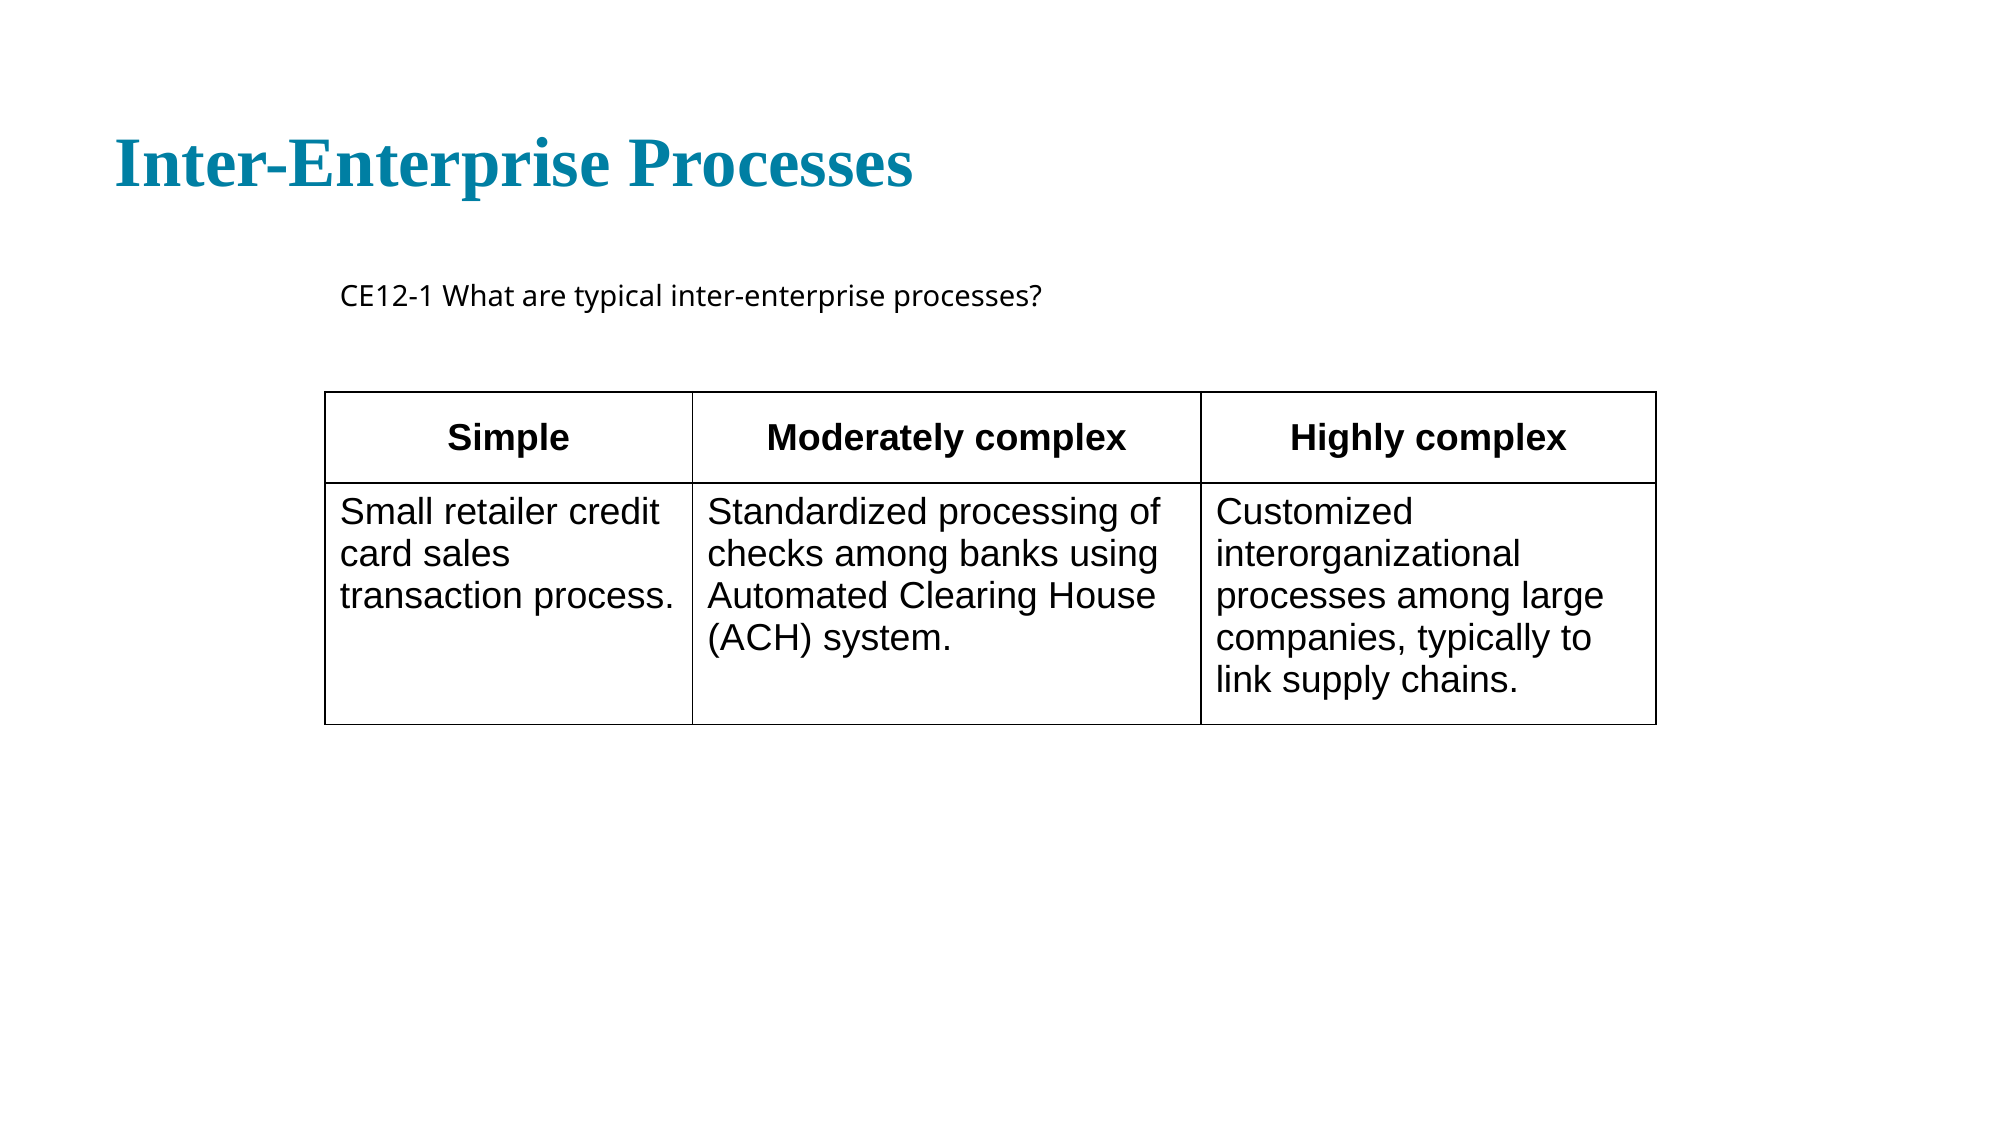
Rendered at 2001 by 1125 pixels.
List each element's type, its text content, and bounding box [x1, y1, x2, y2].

table_header Moderately complex [693, 393, 1200, 482]
table_cell Customized interorganizational processes among large companies, typically to link supply chains. [1202, 484, 1655, 724]
title Inter-Enterprise Processes [99, 35, 1900, 216]
table_cell Standardized processing of checks among banks using Automated Clearing House (A C H) system. [693, 484, 1200, 724]
table_header Simple [326, 393, 692, 482]
table_header Highly complex [1202, 393, 1655, 482]
table_cell Small retailer credit card sales transaction process. [326, 484, 692, 724]
list CE 12-1 What are typical inter-enterprise processes? [324, 262, 1675, 345]
